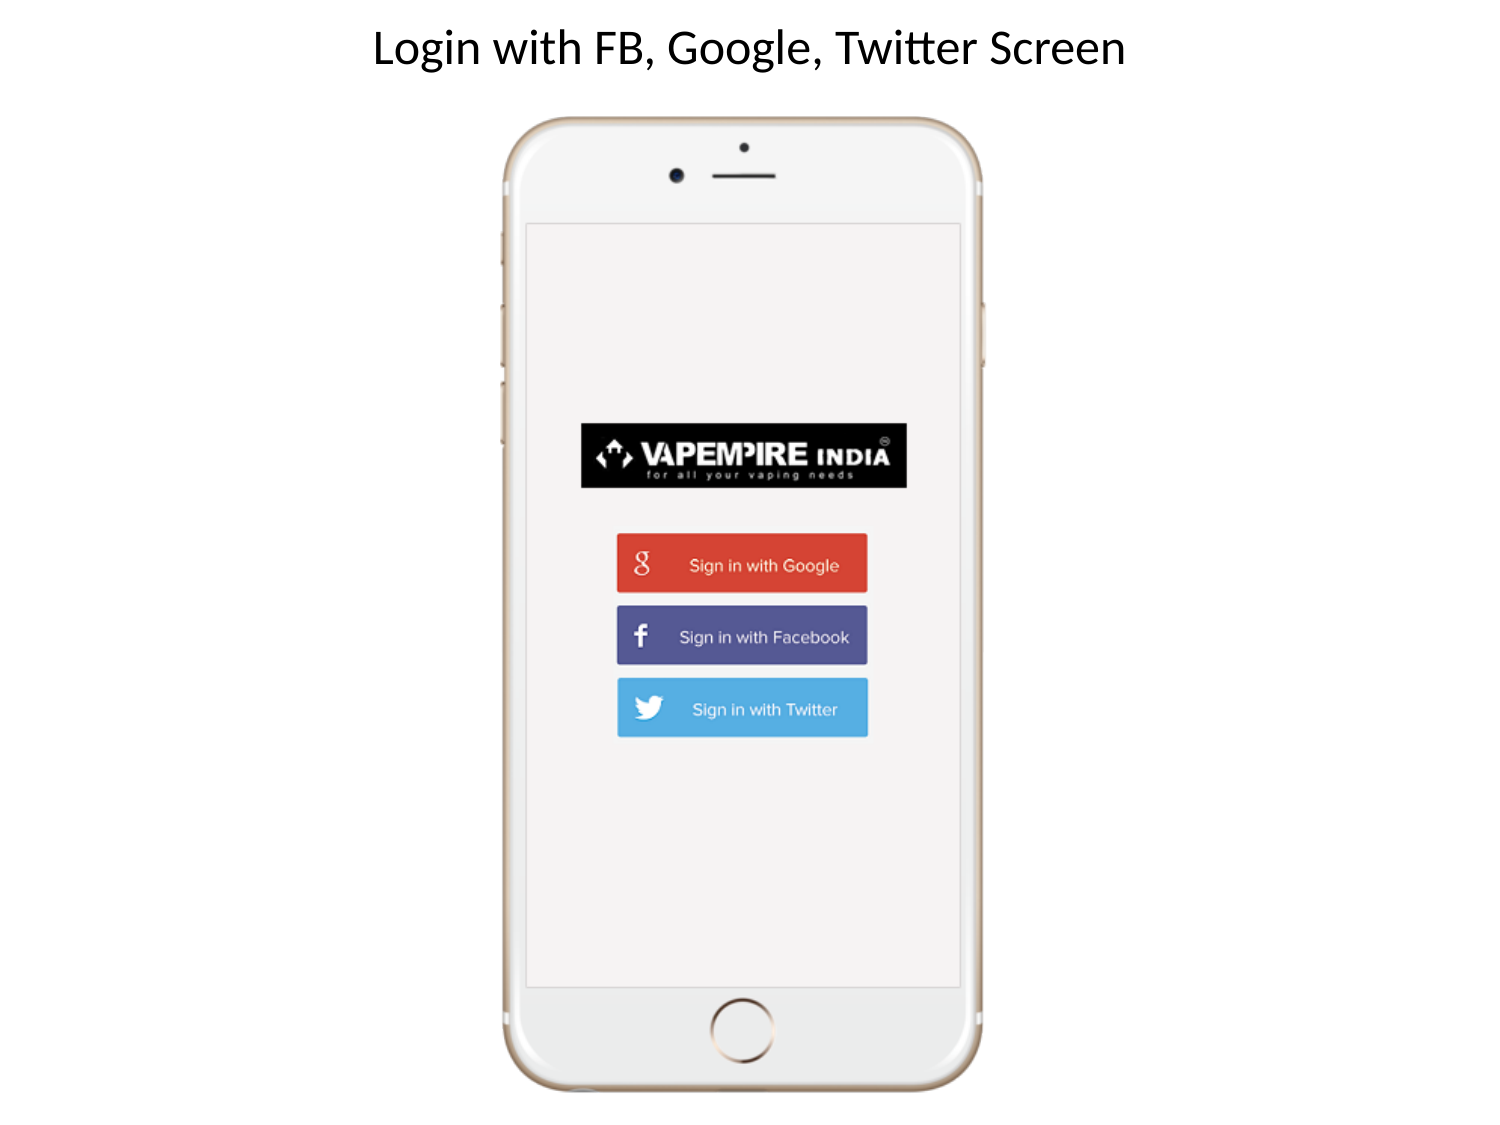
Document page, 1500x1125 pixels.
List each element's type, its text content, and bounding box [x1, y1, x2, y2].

picture [499, 116, 987, 1095]
text_box Login with FB, Google, Twitter Screen [277, 7, 1223, 82]
